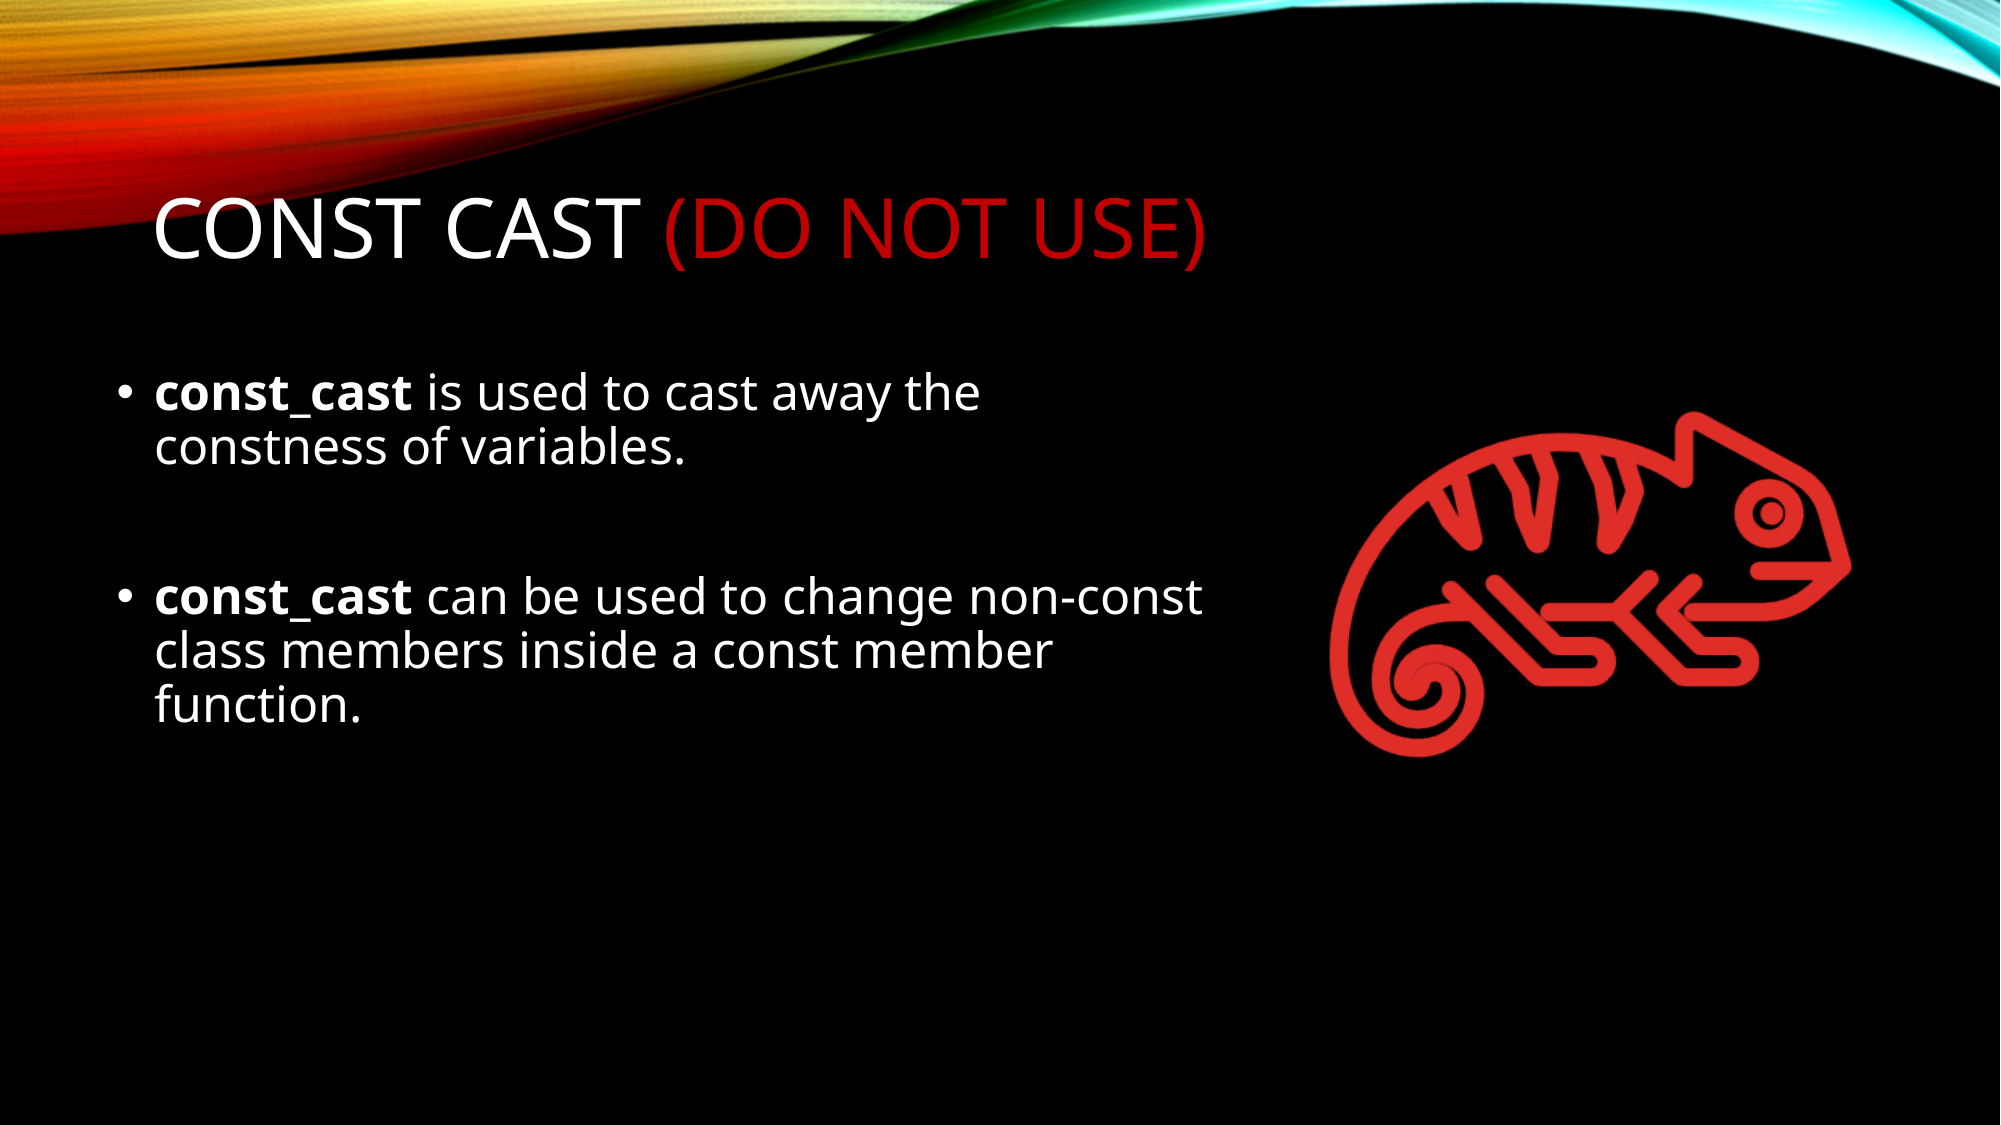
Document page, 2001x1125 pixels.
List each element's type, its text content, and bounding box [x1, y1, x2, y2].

picture [1289, 272, 1888, 871]
picture [0, 0, 2000, 237]
title Const cast (Do Not Use) [101, 125, 1223, 338]
list const_cast is used to cast away the constness of variables. const_cast can be used to change non-const class members inside a const member function. [101, 360, 1223, 1021]
